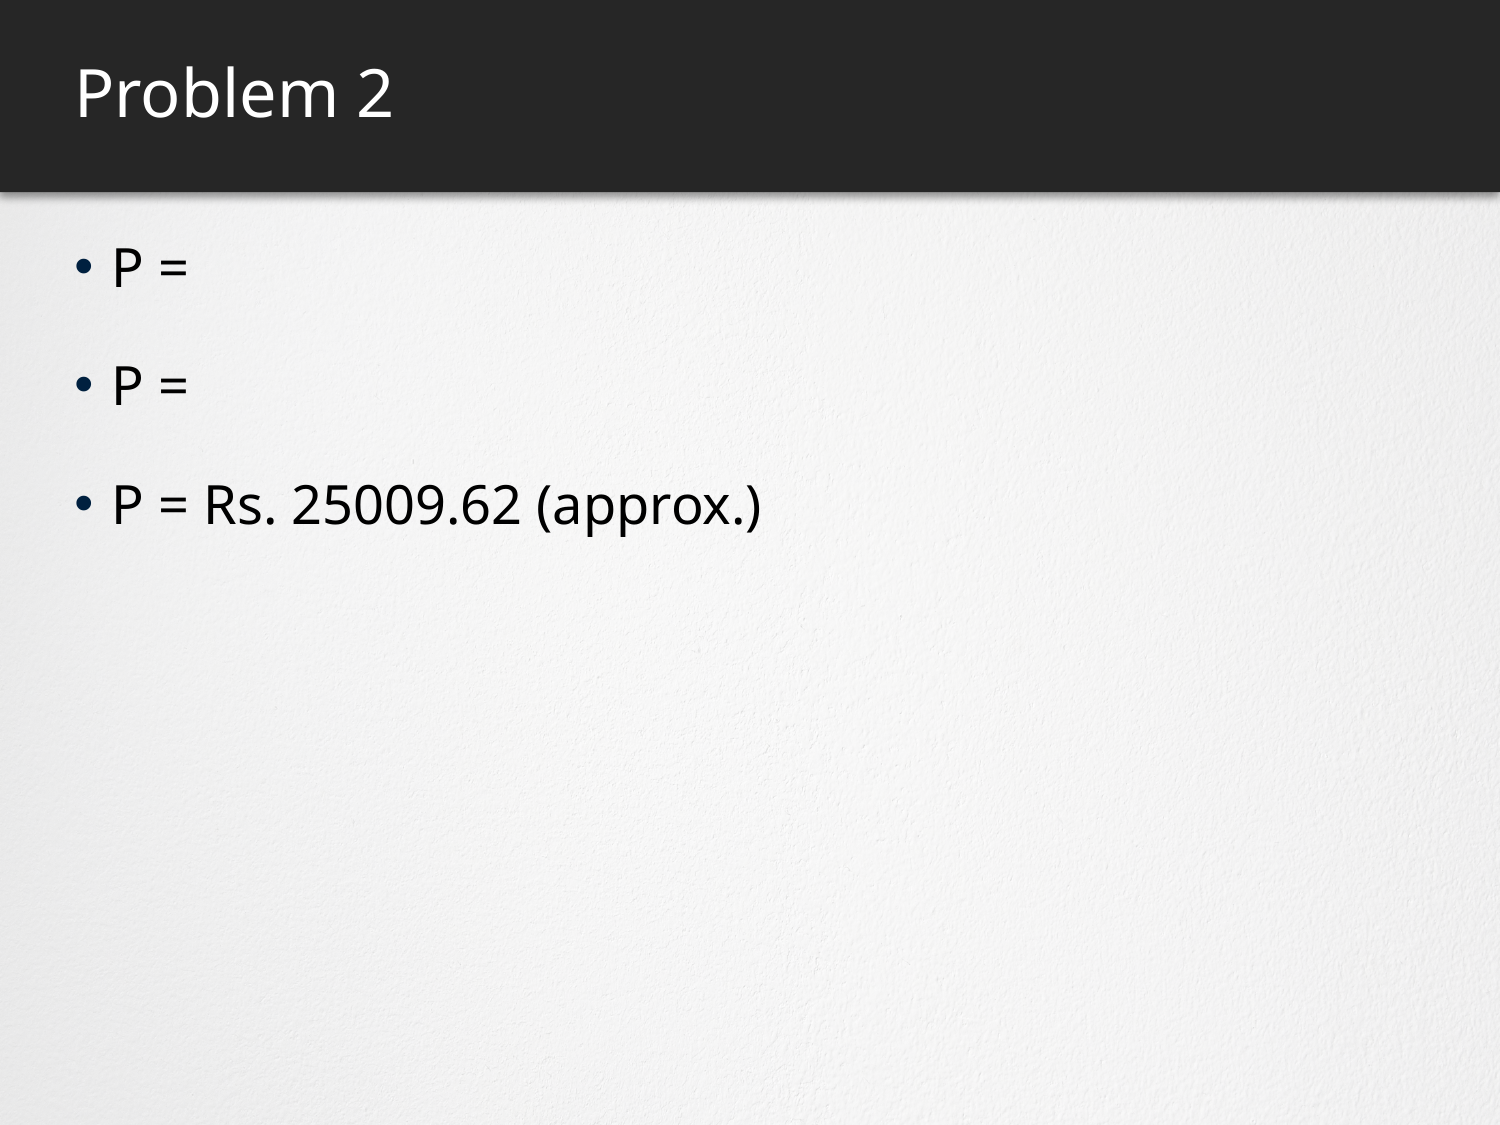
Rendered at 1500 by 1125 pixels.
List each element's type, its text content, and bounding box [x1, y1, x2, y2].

title Problem 2 [59, 0, 1500, 193]
